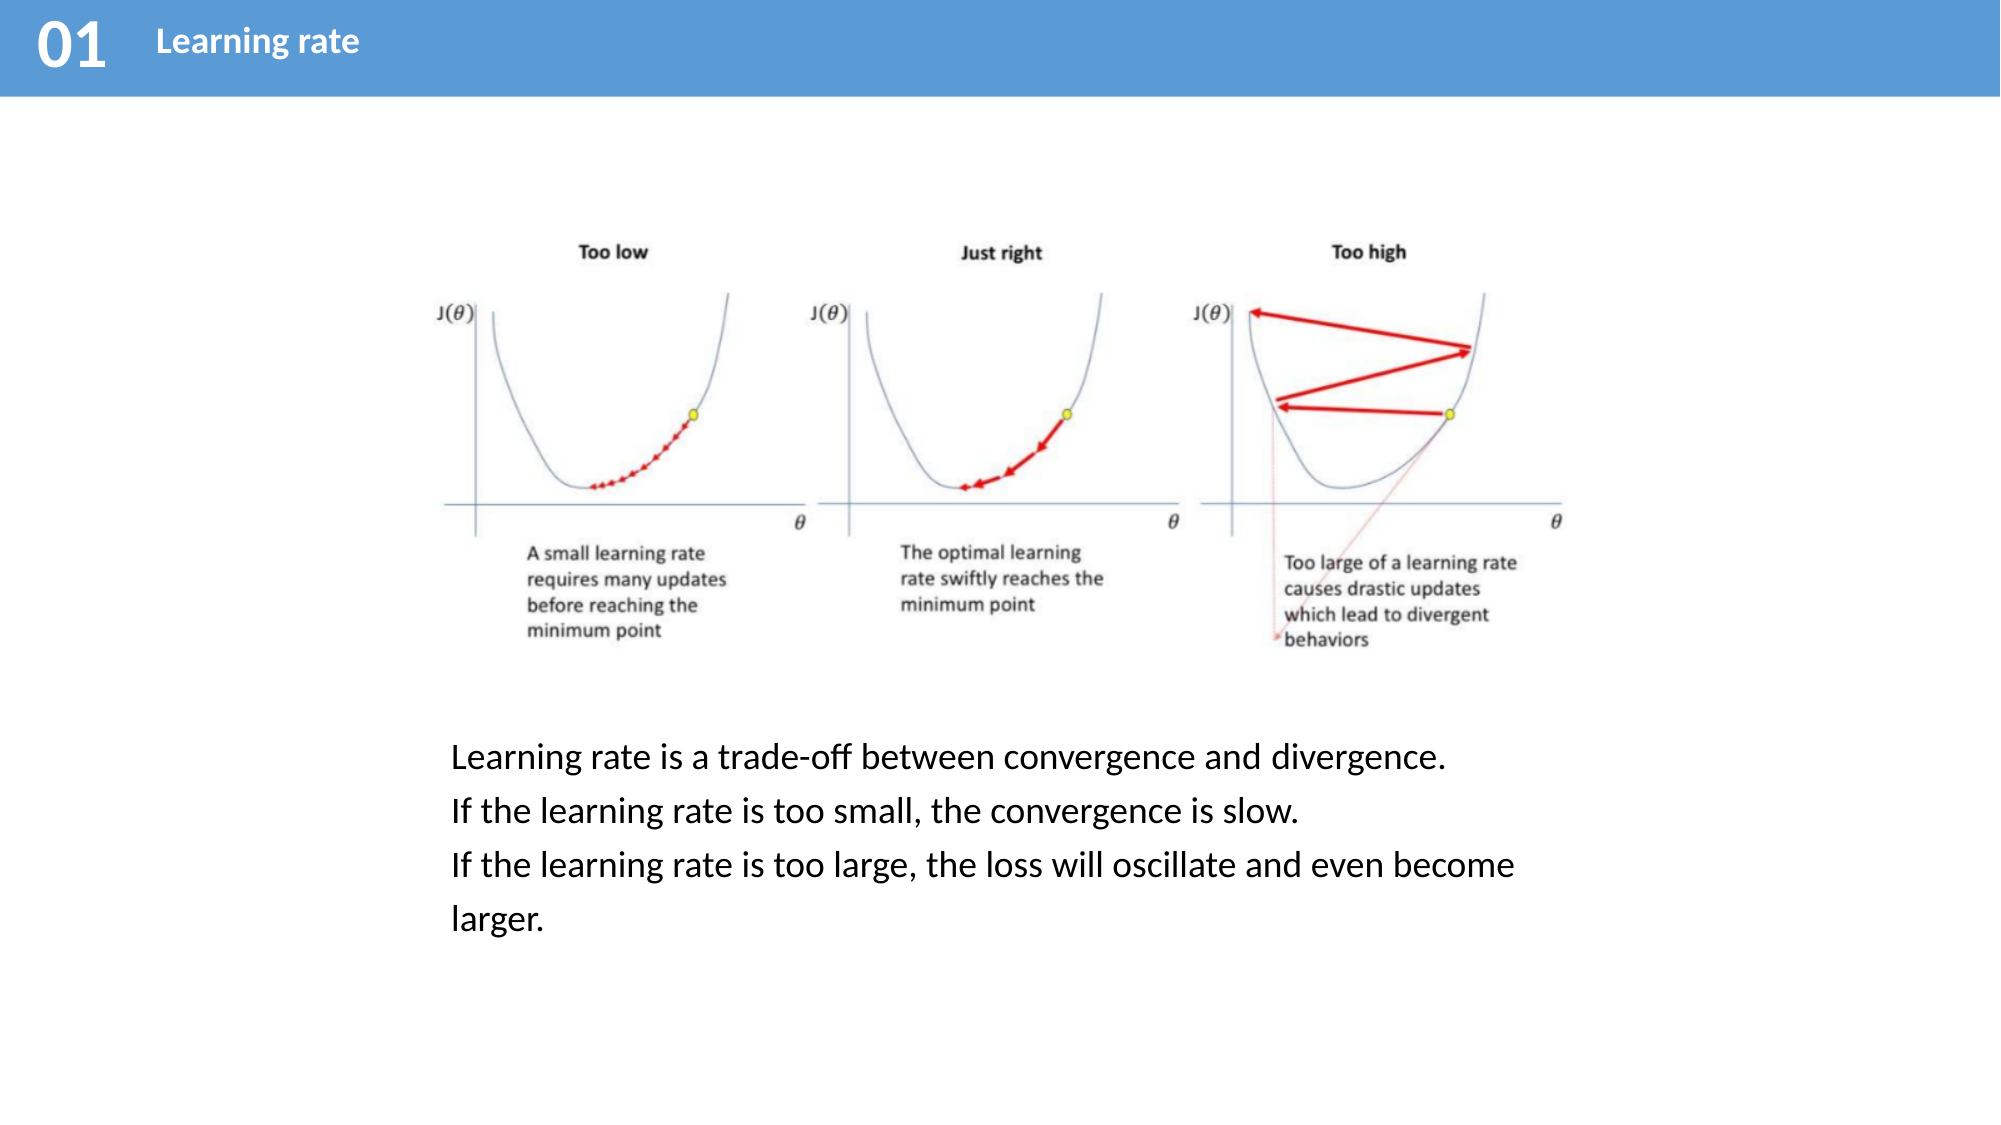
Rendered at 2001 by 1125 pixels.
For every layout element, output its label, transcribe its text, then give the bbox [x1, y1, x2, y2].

text_box Learning rate [141, 18, 768, 79]
text_box 01 [22, 8, 141, 88]
text_box [0, 0, 2000, 98]
text_box Learning rate is a trade-off between convergence and divergence. If the learning rate is too small, the convergence is slow. If the learning rate is too large, the loss will oscillate and even become larger. [436, 715, 1564, 946]
picture [382, 201, 1618, 691]
